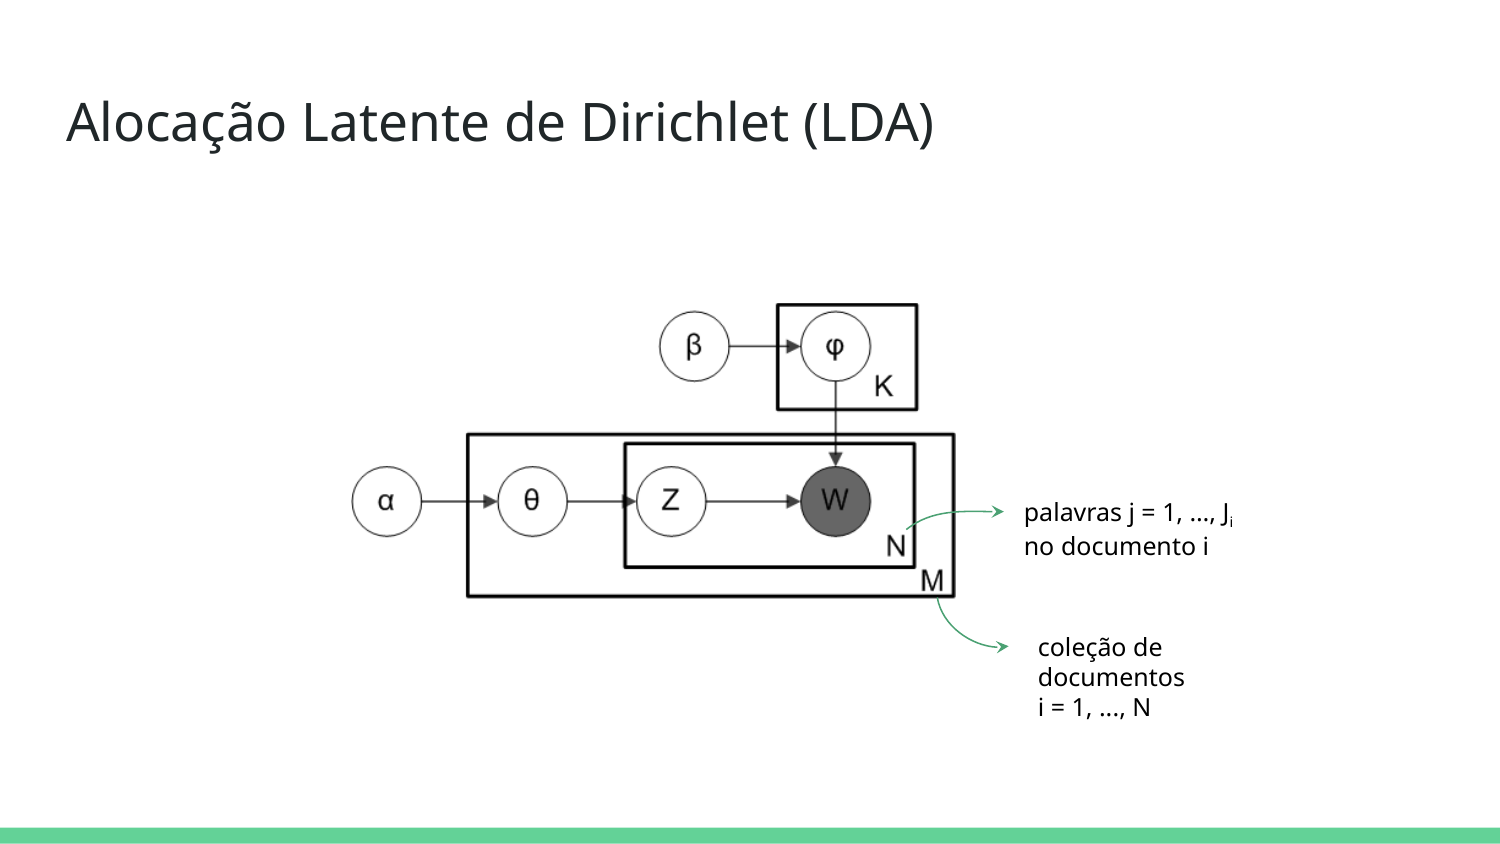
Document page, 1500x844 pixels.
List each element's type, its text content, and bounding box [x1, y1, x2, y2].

text_box palavras j = 1, …, Ji no documento i [1008, 481, 1286, 576]
picture [351, 302, 956, 601]
text_box [940, 608, 1009, 654]
title Alocação Latente de Dirichlet (LDA) [51, 72, 1449, 167]
text_box [959, 505, 1004, 520]
text_box coleção de documentos i = 1, ..., N [1022, 616, 1202, 737]
